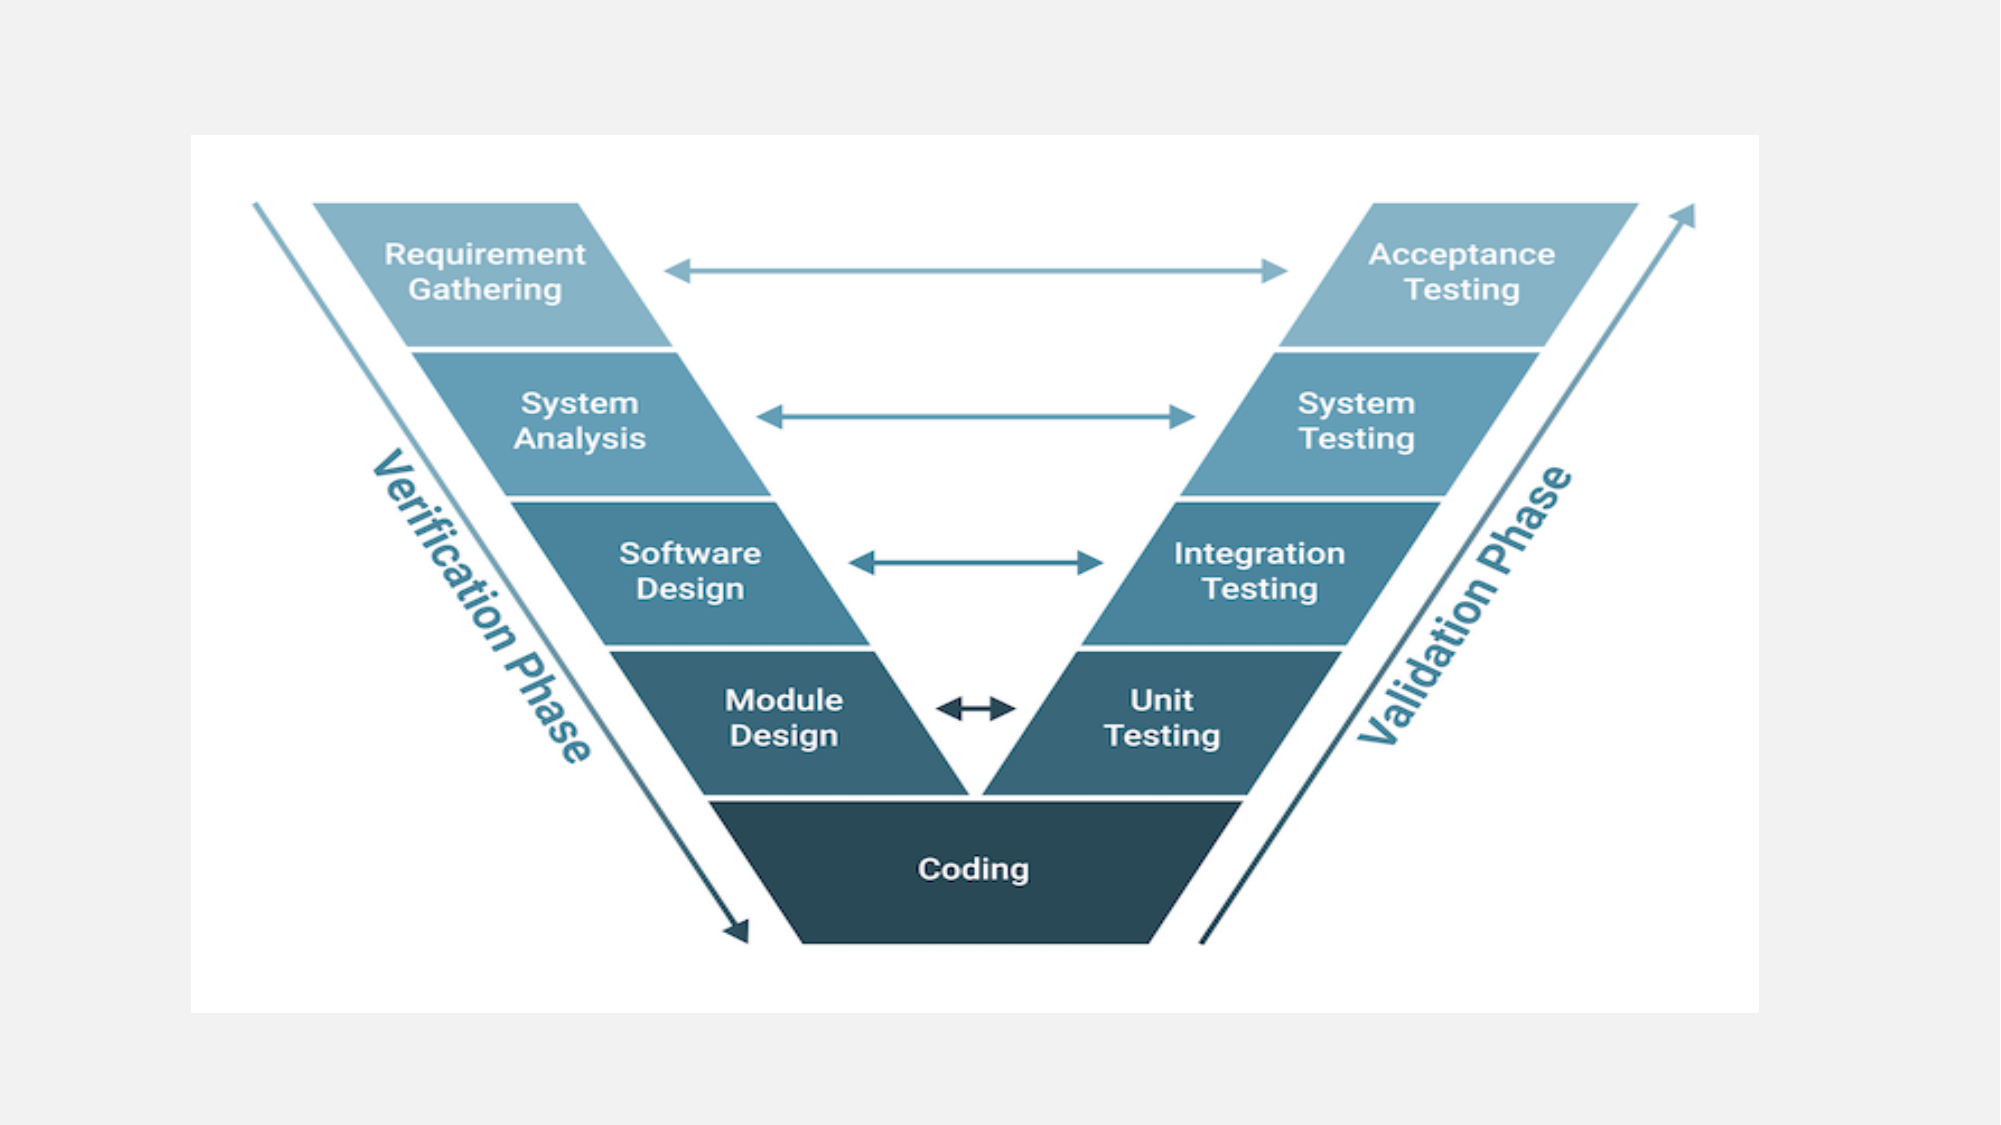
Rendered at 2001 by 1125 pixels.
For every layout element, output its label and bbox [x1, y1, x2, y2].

picture [191, 135, 1759, 1013]
